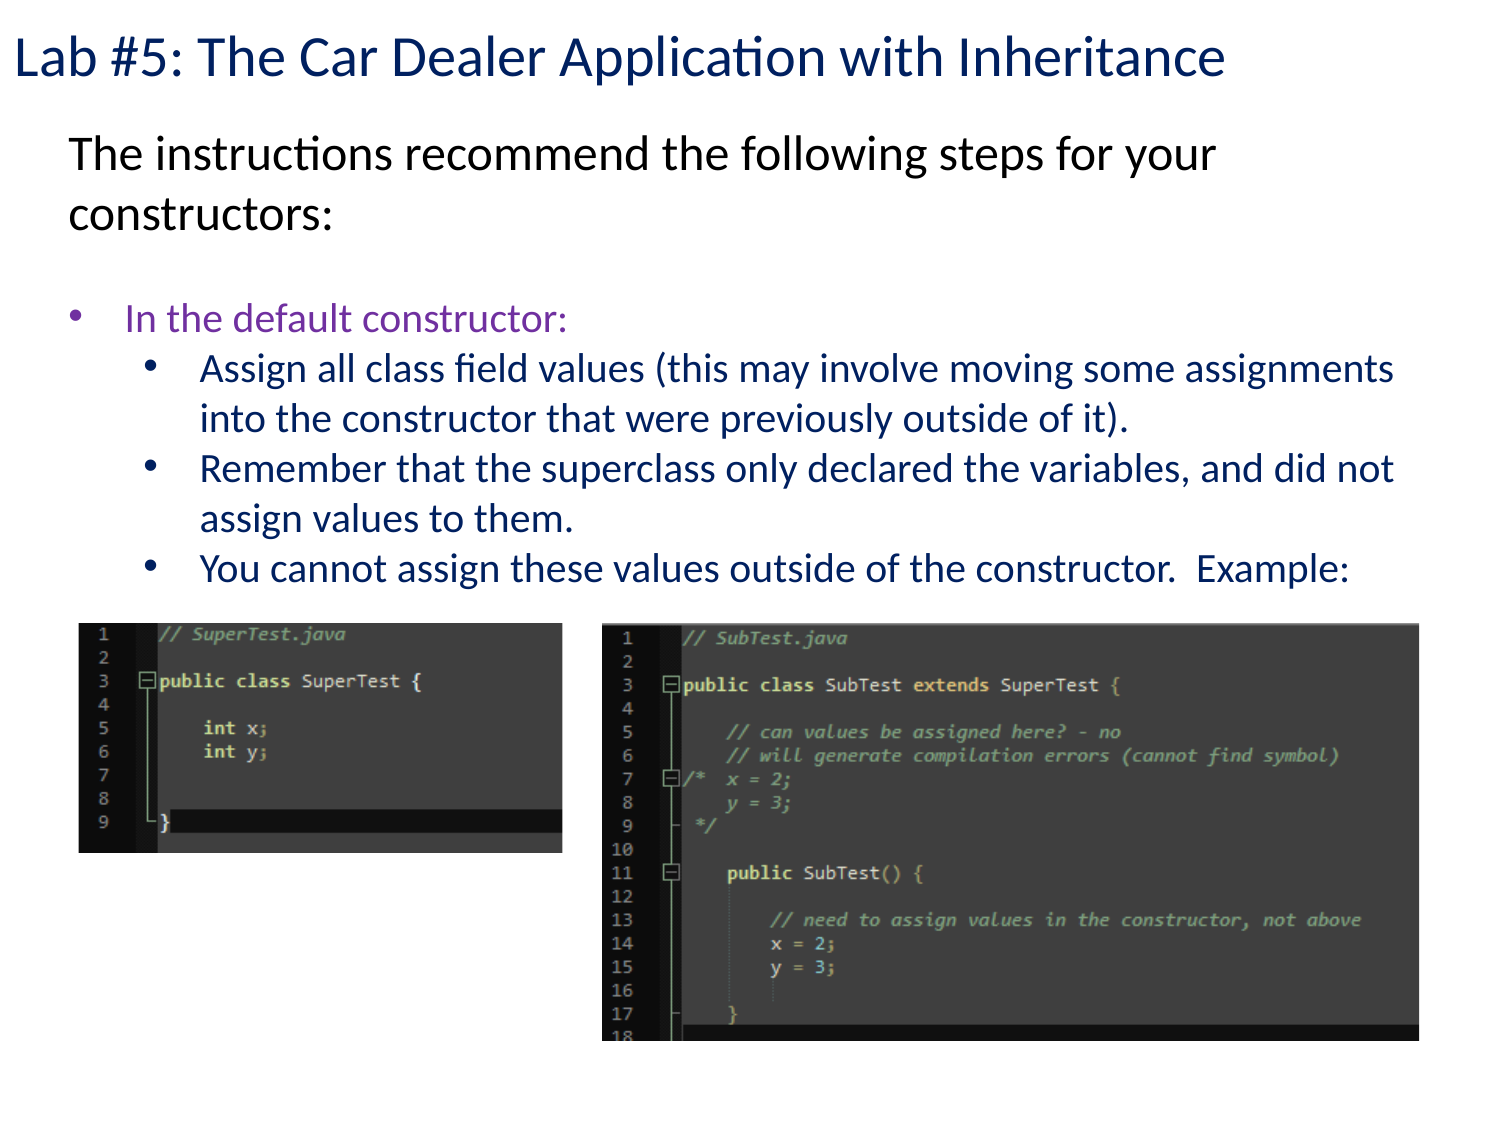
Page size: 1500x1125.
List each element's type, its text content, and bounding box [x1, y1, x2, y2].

text_box The instructions recommend the following steps for your constructors: In the default constructor: Assign all class field values (this may involve moving some assignments into the constructor that were previously outside of it). Remember that the superclass only declared the variables, and did not assign values to them. You cannot assign these values outside of the constructor. Example: [53, 113, 1459, 648]
picture [601, 622, 1420, 1041]
text_box Lab #5: The Car Dealer Application with Inheritance [0, 10, 1335, 96]
picture [78, 622, 563, 853]
